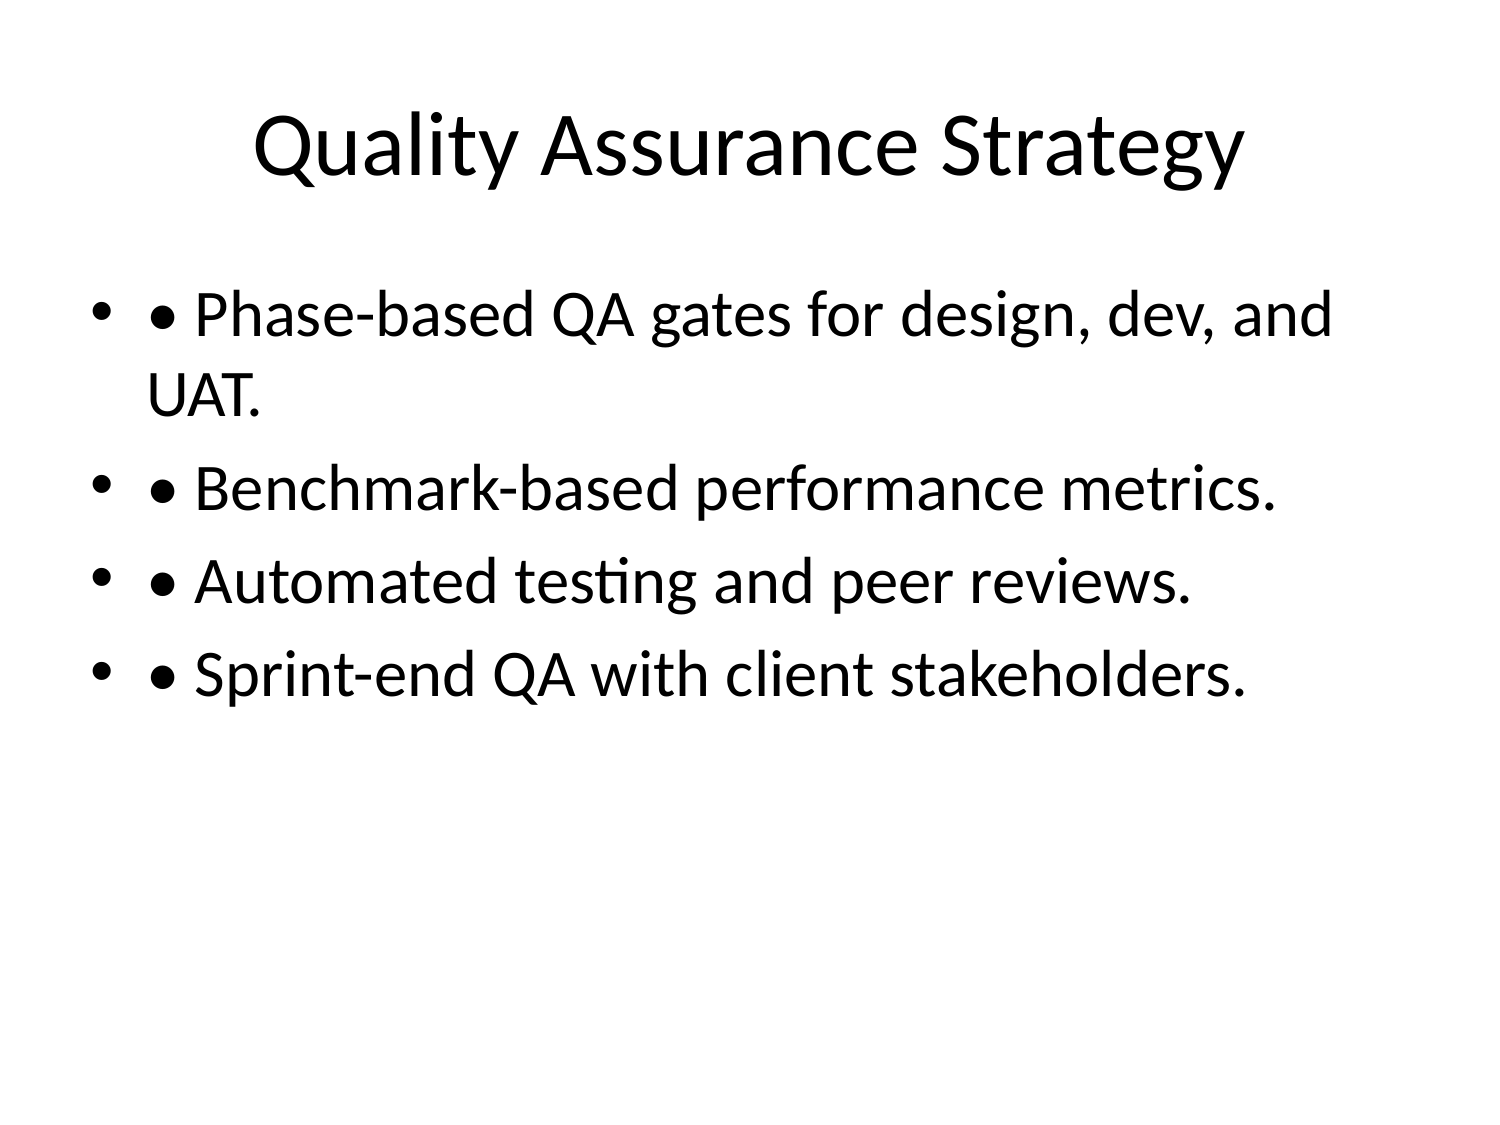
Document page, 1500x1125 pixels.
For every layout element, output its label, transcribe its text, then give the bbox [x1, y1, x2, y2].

title Quality Assurance Strategy [75, 45, 1425, 233]
list • Phase-based QA gates for design, dev, and UAT. • Benchmark-based performance metrics. • Automated testing and peer reviews. • Sprint-end QA with client stakeholders. [75, 262, 1425, 1005]
